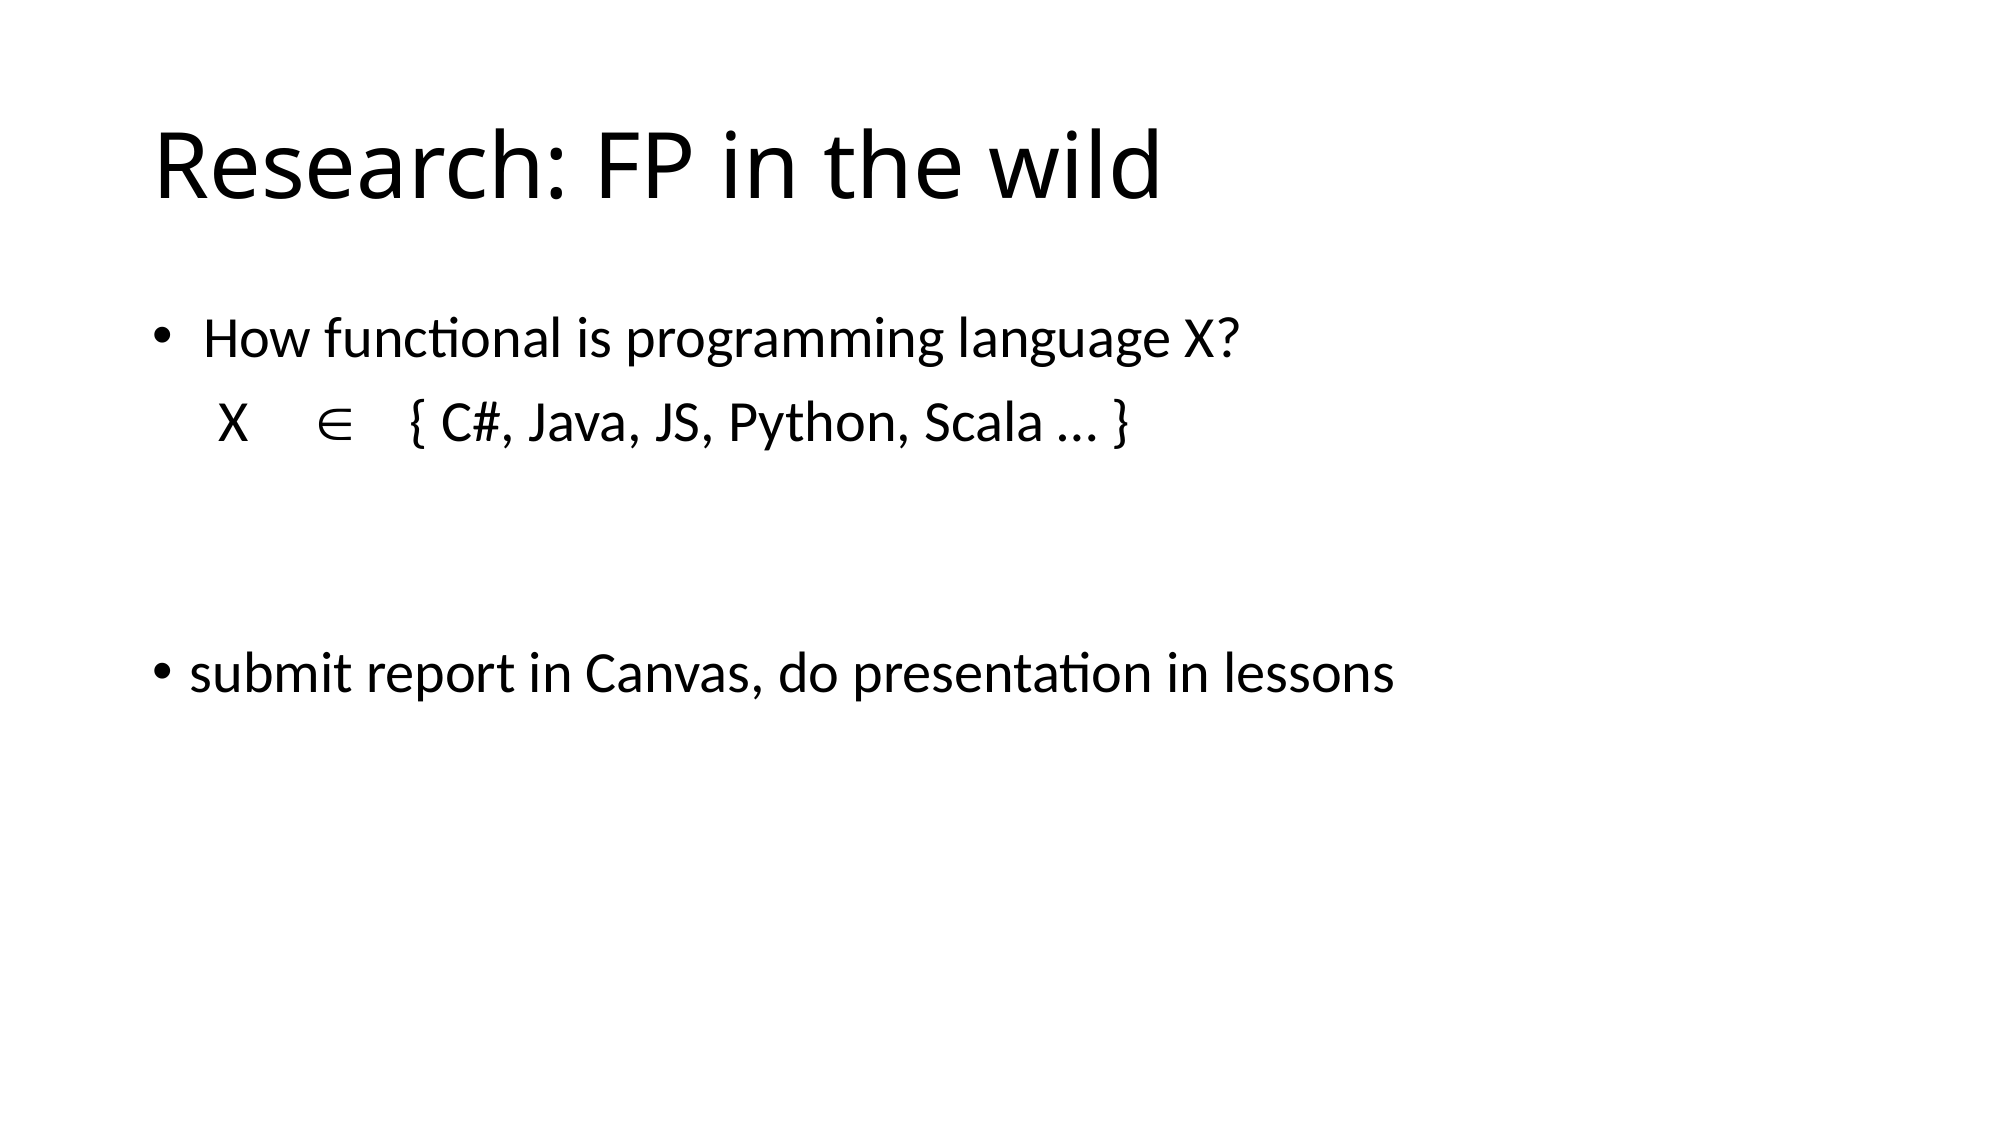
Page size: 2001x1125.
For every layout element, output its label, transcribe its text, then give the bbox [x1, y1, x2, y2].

title Research: FP in the wild [137, 59, 1863, 278]
list How functional is programming language X? X  { C#, Java, JS, Python, Scala … } submit report in Canvas, do presentation in lessons [137, 299, 1863, 1014]
